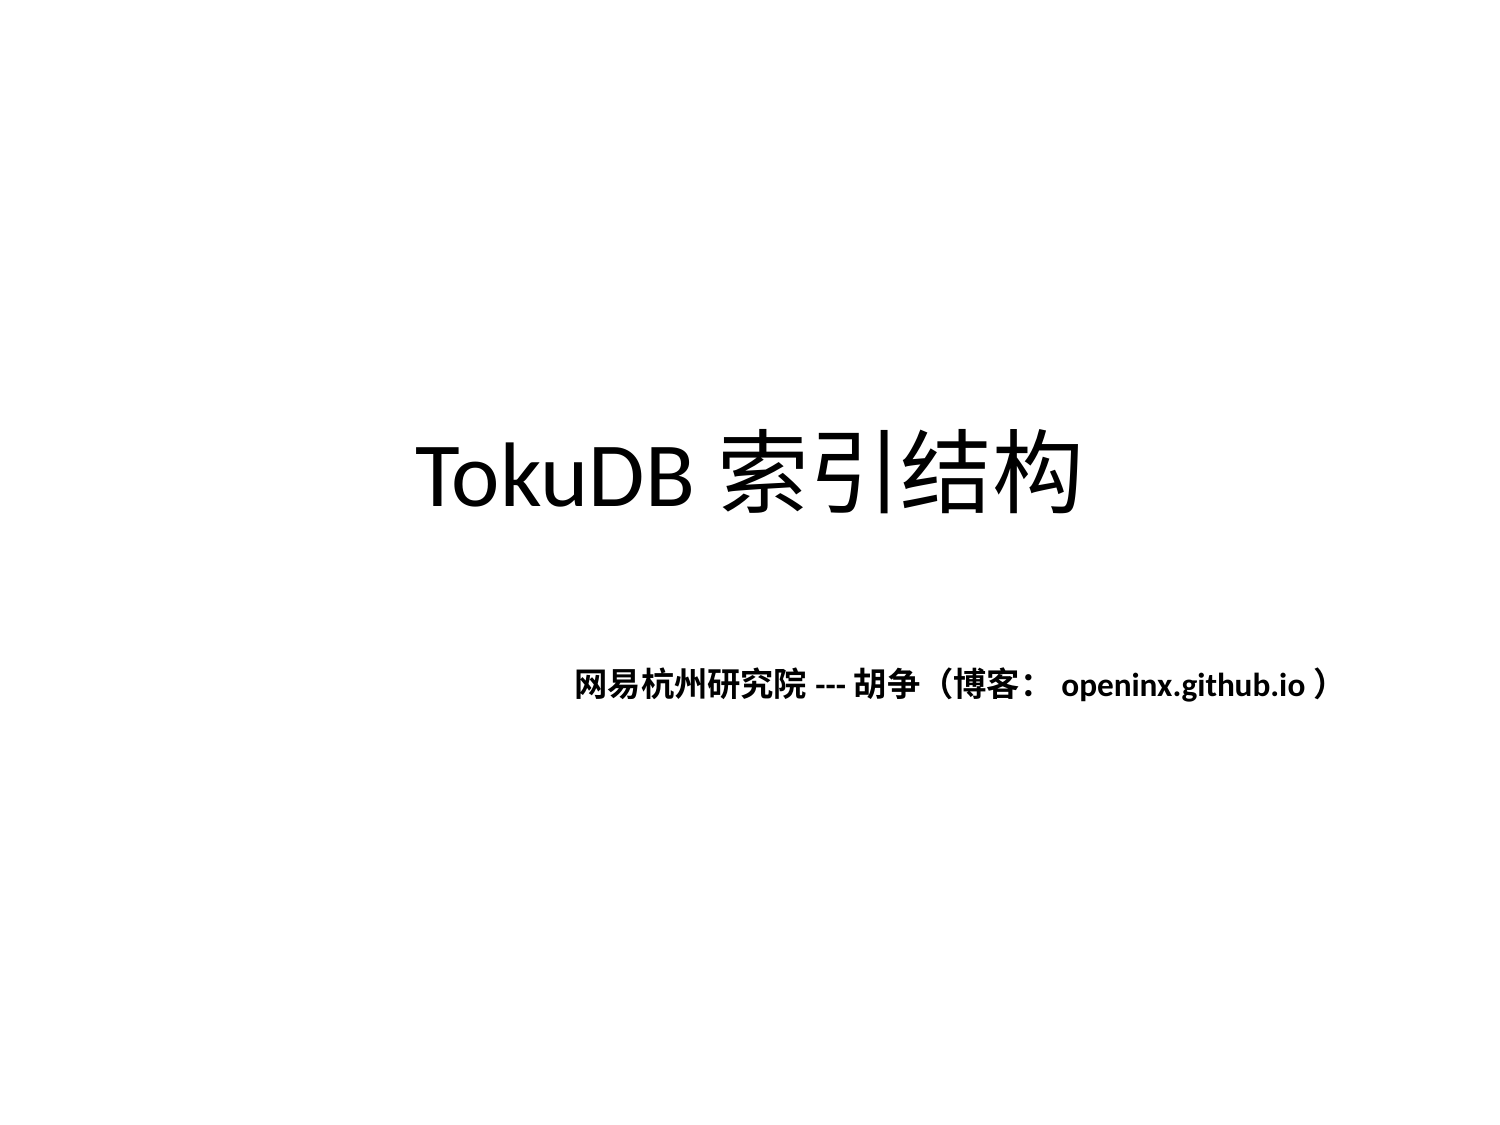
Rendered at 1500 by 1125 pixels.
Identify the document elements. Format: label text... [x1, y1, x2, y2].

title TokuDB索引结构 [111, 348, 1388, 592]
list 网易杭州研究院---胡争（博客：openinx.github.io） [515, 655, 1407, 751]
